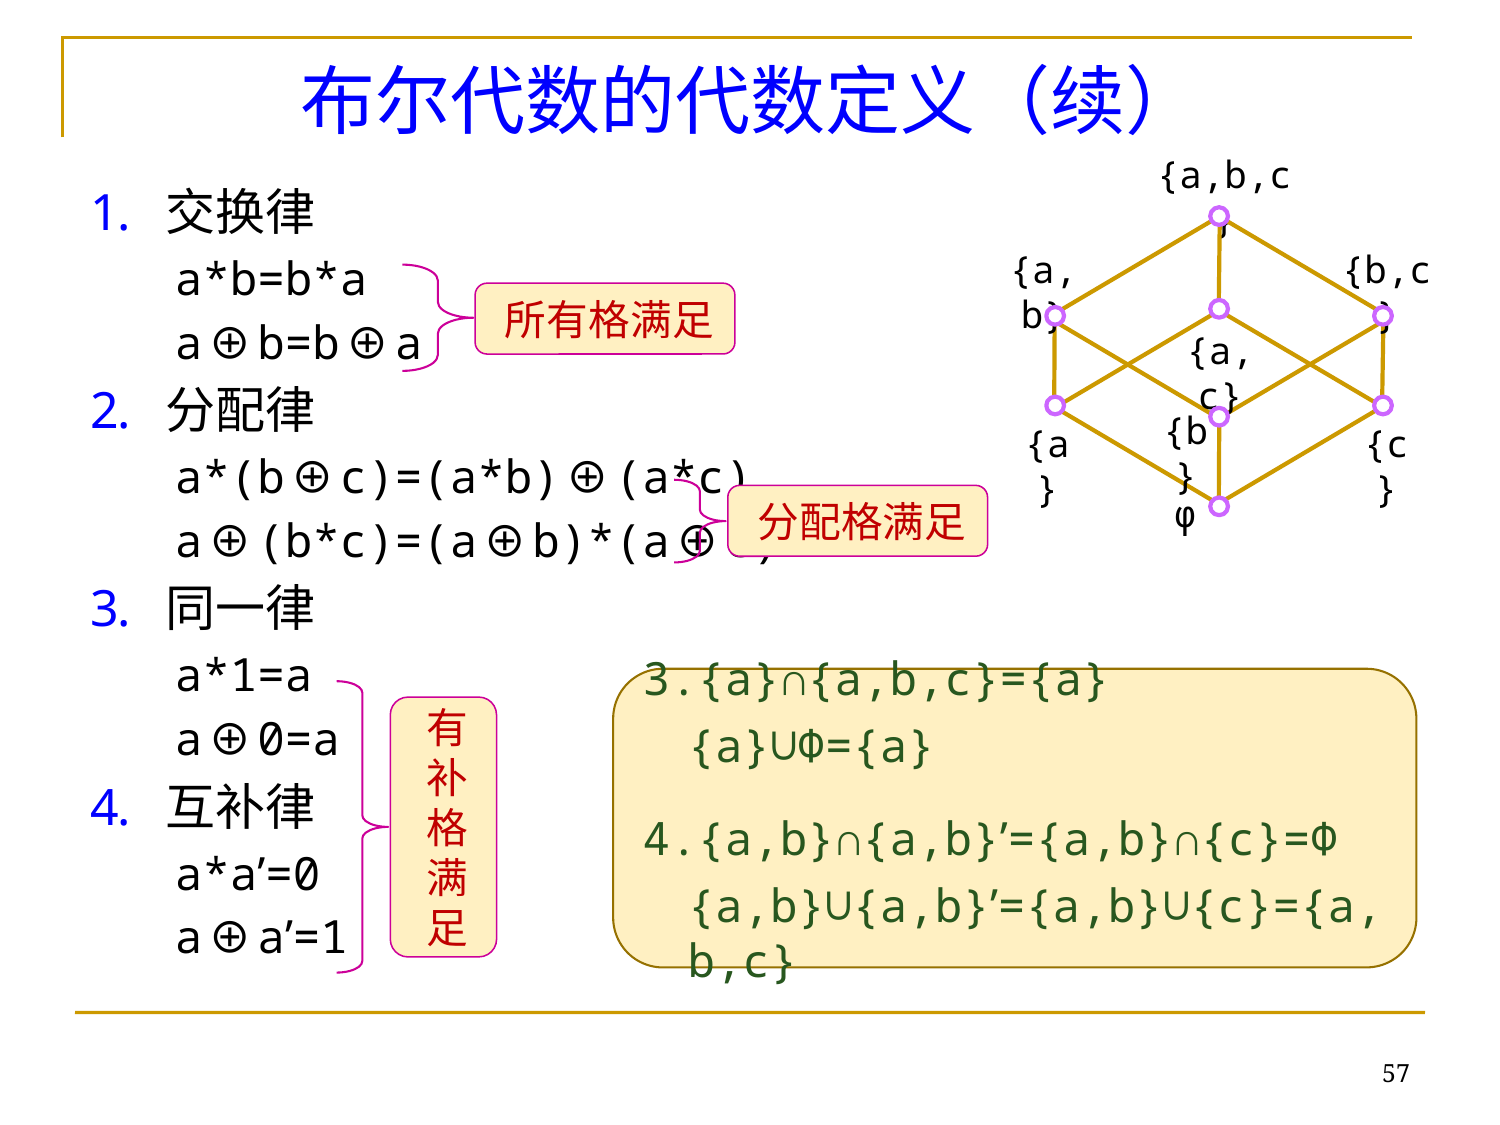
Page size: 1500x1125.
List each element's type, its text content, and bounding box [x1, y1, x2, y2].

text_box {a}∩{a,b,c}={a} {a}∪Φ={a} {a,b}∩{a,b}’={a,b}∩{c}=Φ {a,b}∪{a,b}’={a,b}∪{c}={a,b,c} [611, 666, 1419, 970]
slide_number 57 [1304, 1023, 1426, 1100]
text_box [673, 479, 988, 563]
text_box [336, 680, 497, 973]
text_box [402, 264, 736, 372]
title 布尔代数的代数定义（续） [74, 45, 1426, 162]
list 交换律 a*b=b*a a⊕b=b⊕a 分配律 a*(b⊕c)=(a*b)⊕(a*c) a⊕(b*c)=(a⊕b)*(a⊕c) 同一律 a*1=a a⊕0=a 互补律 a*a’=0 a⊕a’=1 [74, 172, 1426, 1006]
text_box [988, 143, 1448, 540]
